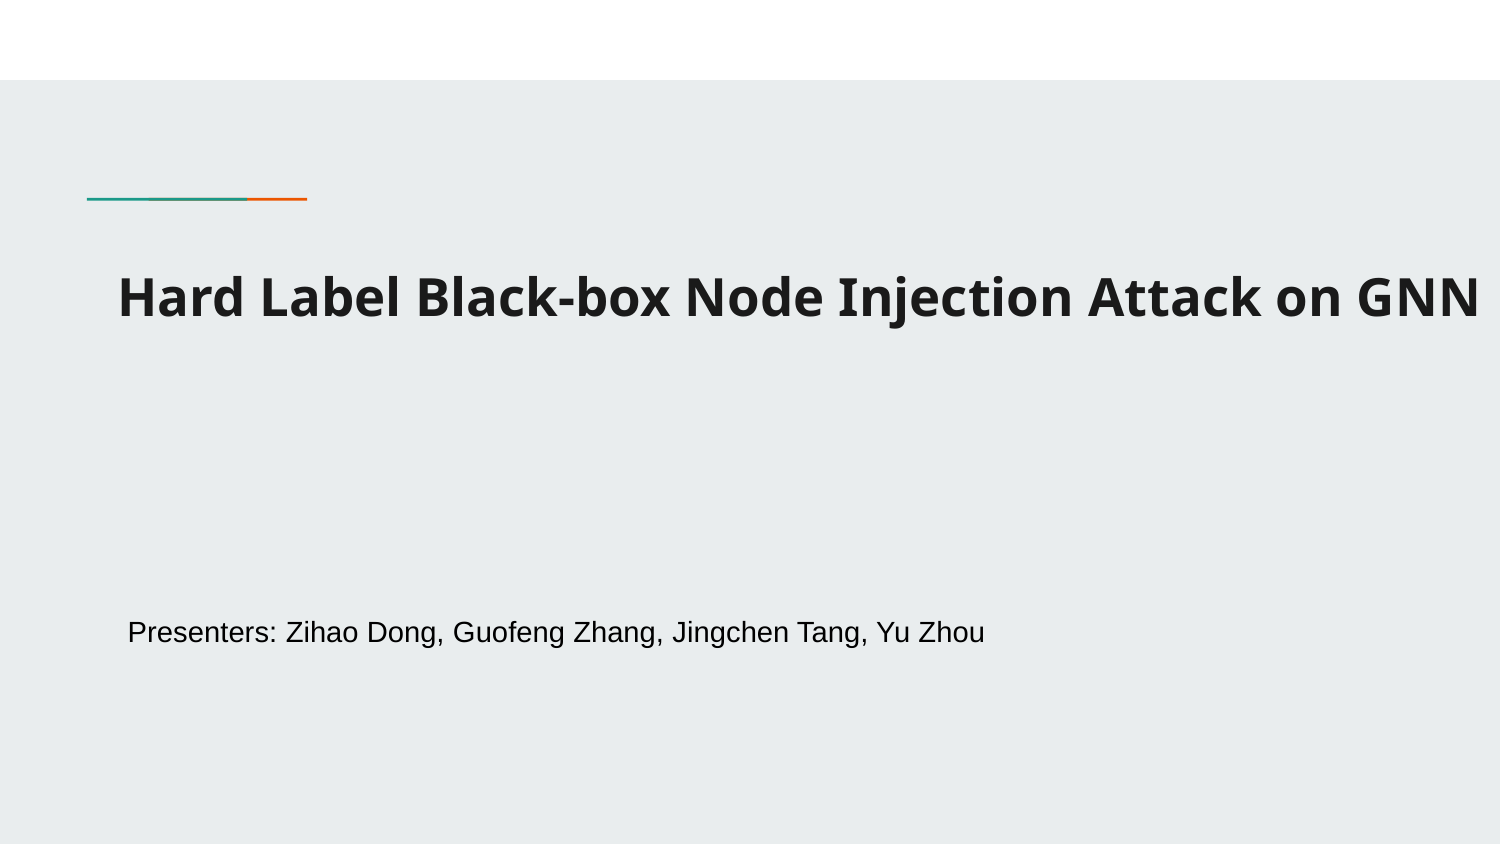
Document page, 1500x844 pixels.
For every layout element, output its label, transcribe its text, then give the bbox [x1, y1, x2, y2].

title Hard Label Black-box Node Injection Attack on GNN [102, 248, 1500, 392]
text_box Presenters: Zihao Dong, Guofeng Zhang, Jingchen Tang, Yu Zhou [112, 597, 1144, 663]
